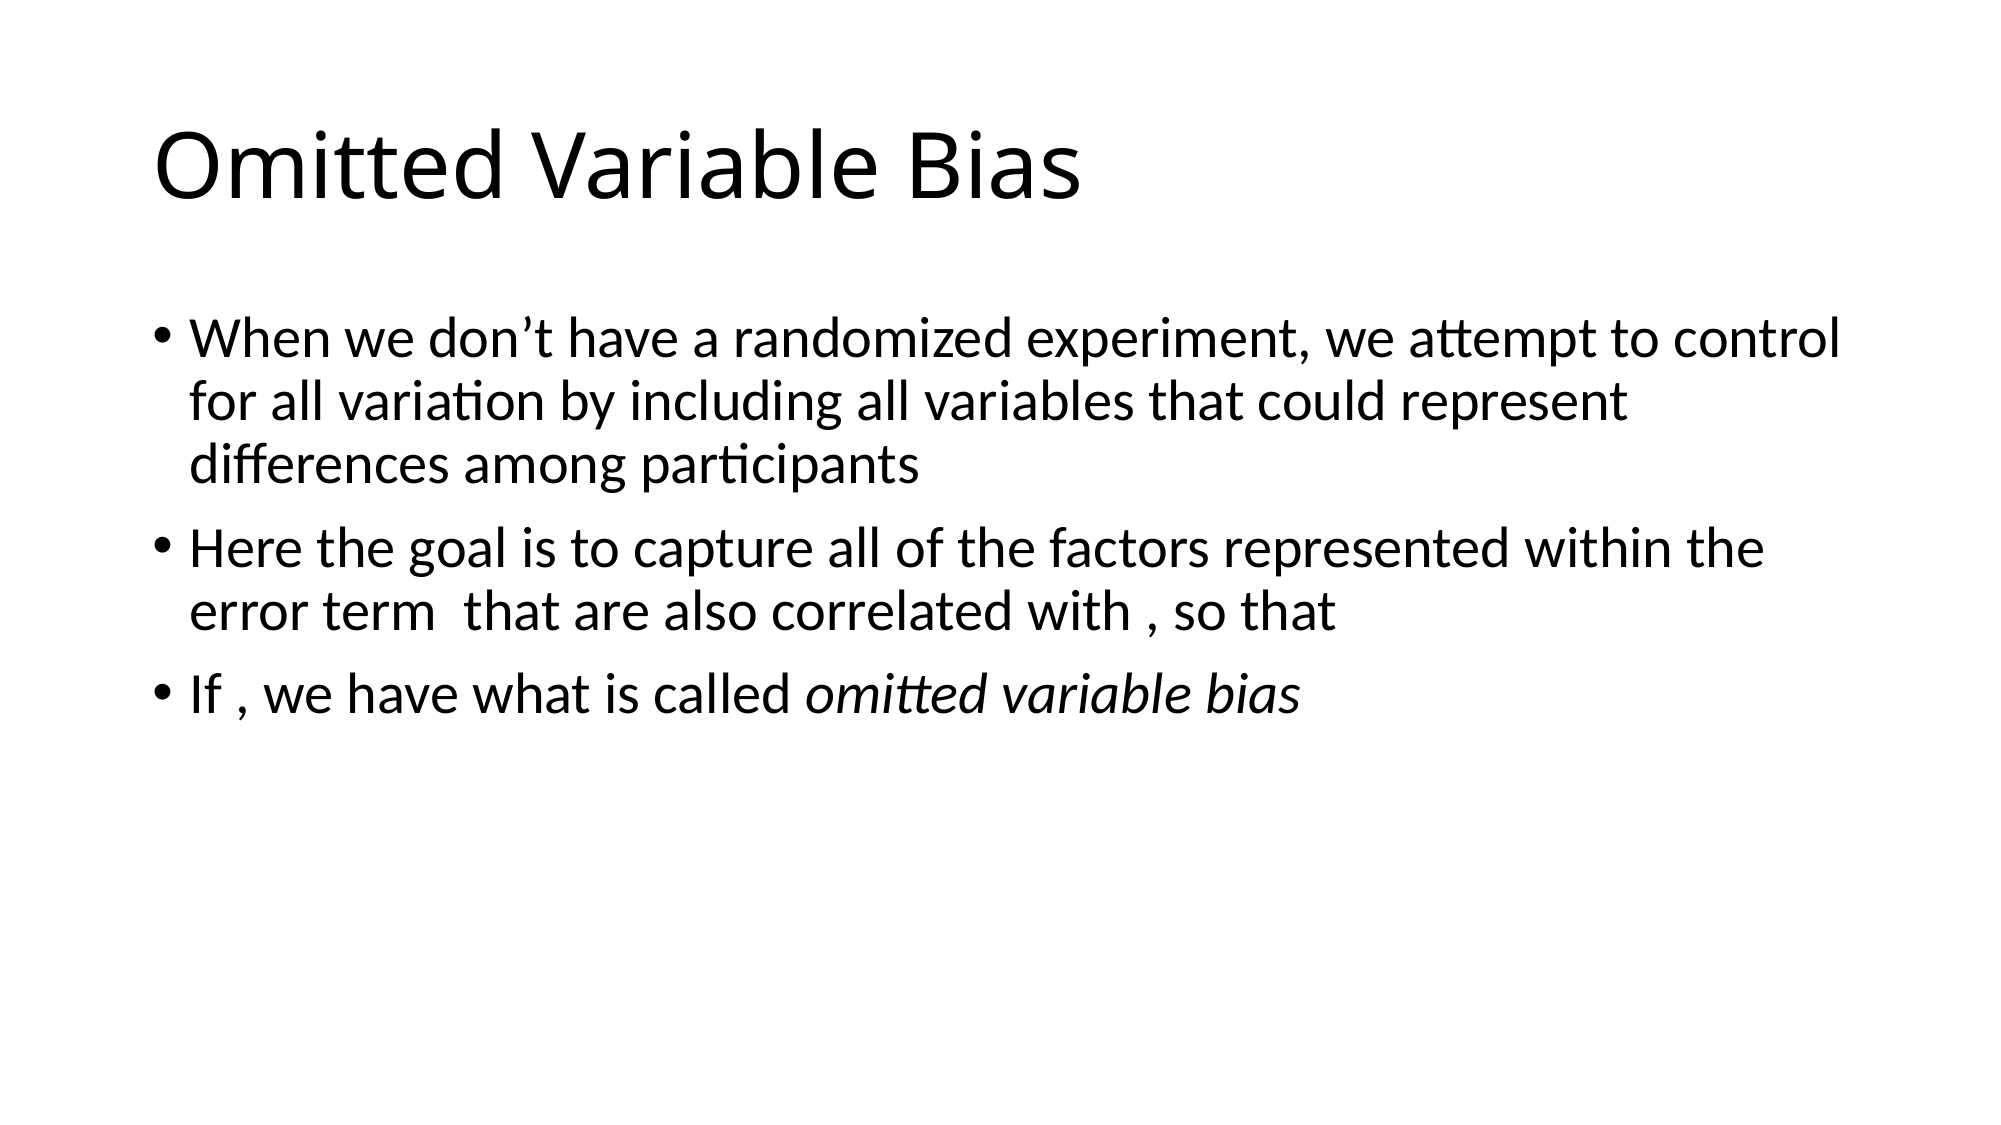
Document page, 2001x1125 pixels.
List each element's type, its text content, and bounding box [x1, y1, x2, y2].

title Omitted Variable Bias [137, 59, 1863, 278]
